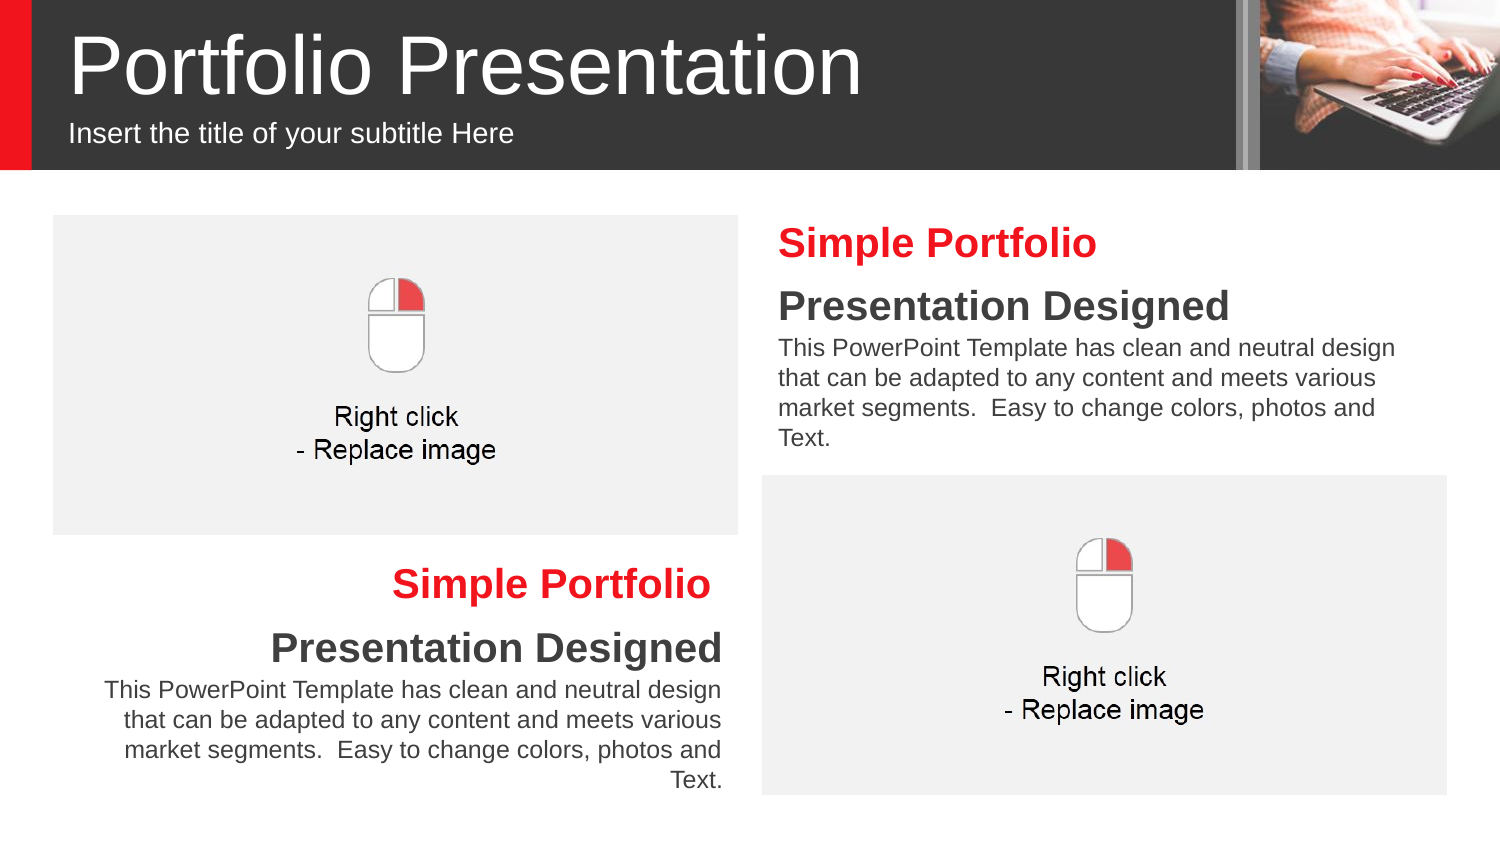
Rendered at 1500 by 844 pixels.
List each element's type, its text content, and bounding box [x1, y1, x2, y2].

text_box This PowerPoint Template has clean and neutral design that can be adapted to any content and meets various market segments. Easy to change colors, photos and Text. [53, 665, 739, 803]
list Portfolio Presentation [53, 13, 1235, 108]
text_box Simple Portfolio Presentation Designed [53, 546, 739, 665]
picture [0, 0, 1500, 844]
text_box This PowerPoint Template has clean and neutral design that can be adapted to any content and meets various market segments. Easy to change colors, photos and Text. [763, 323, 1449, 461]
list Insert the title of your subtitle Here [53, 108, 1235, 156]
text_box Simple Portfolio Presentation Designed [763, 204, 1449, 323]
